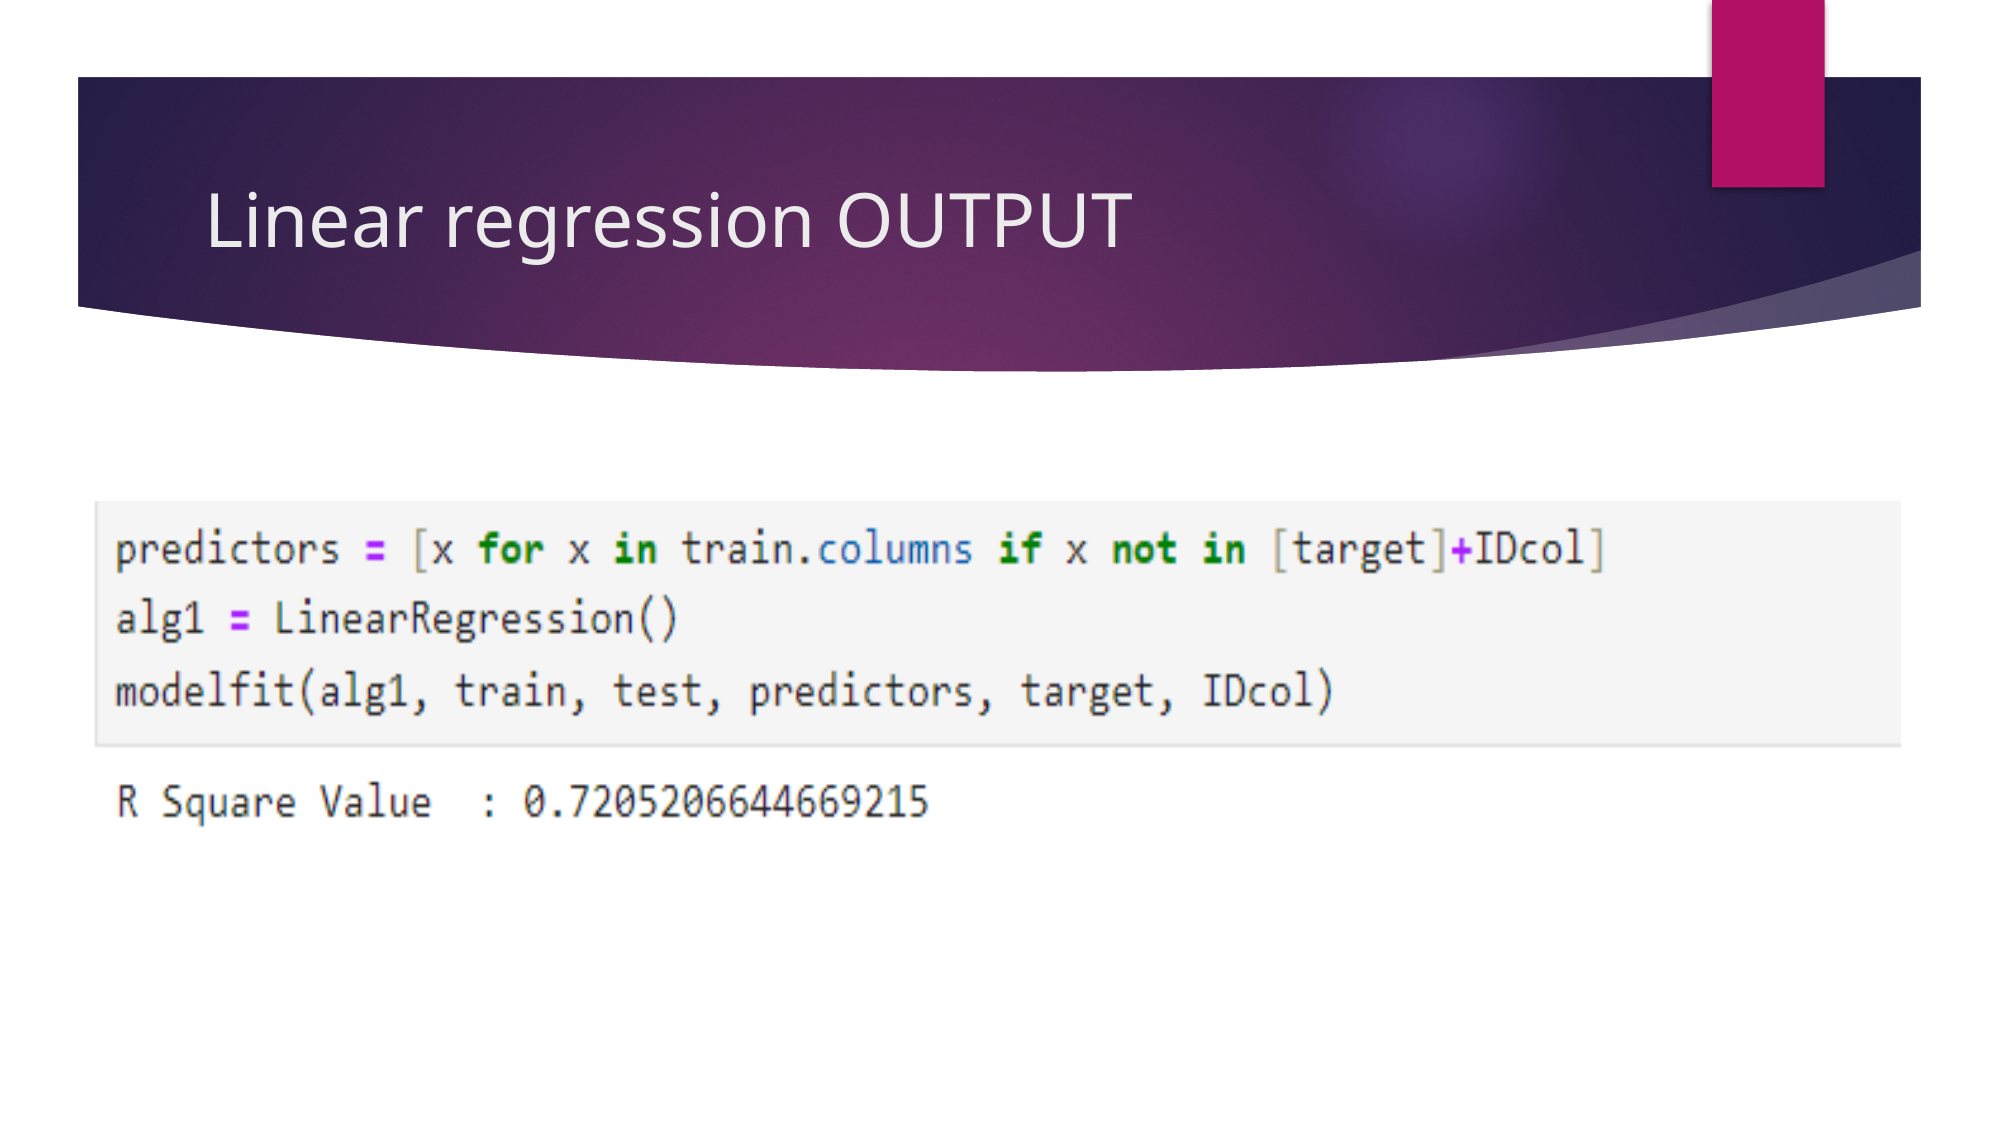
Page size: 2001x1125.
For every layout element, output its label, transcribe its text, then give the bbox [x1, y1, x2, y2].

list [88, 501, 1901, 840]
picture [79, 78, 1920, 371]
title Linear regression OUTPUT [189, 159, 1627, 276]
